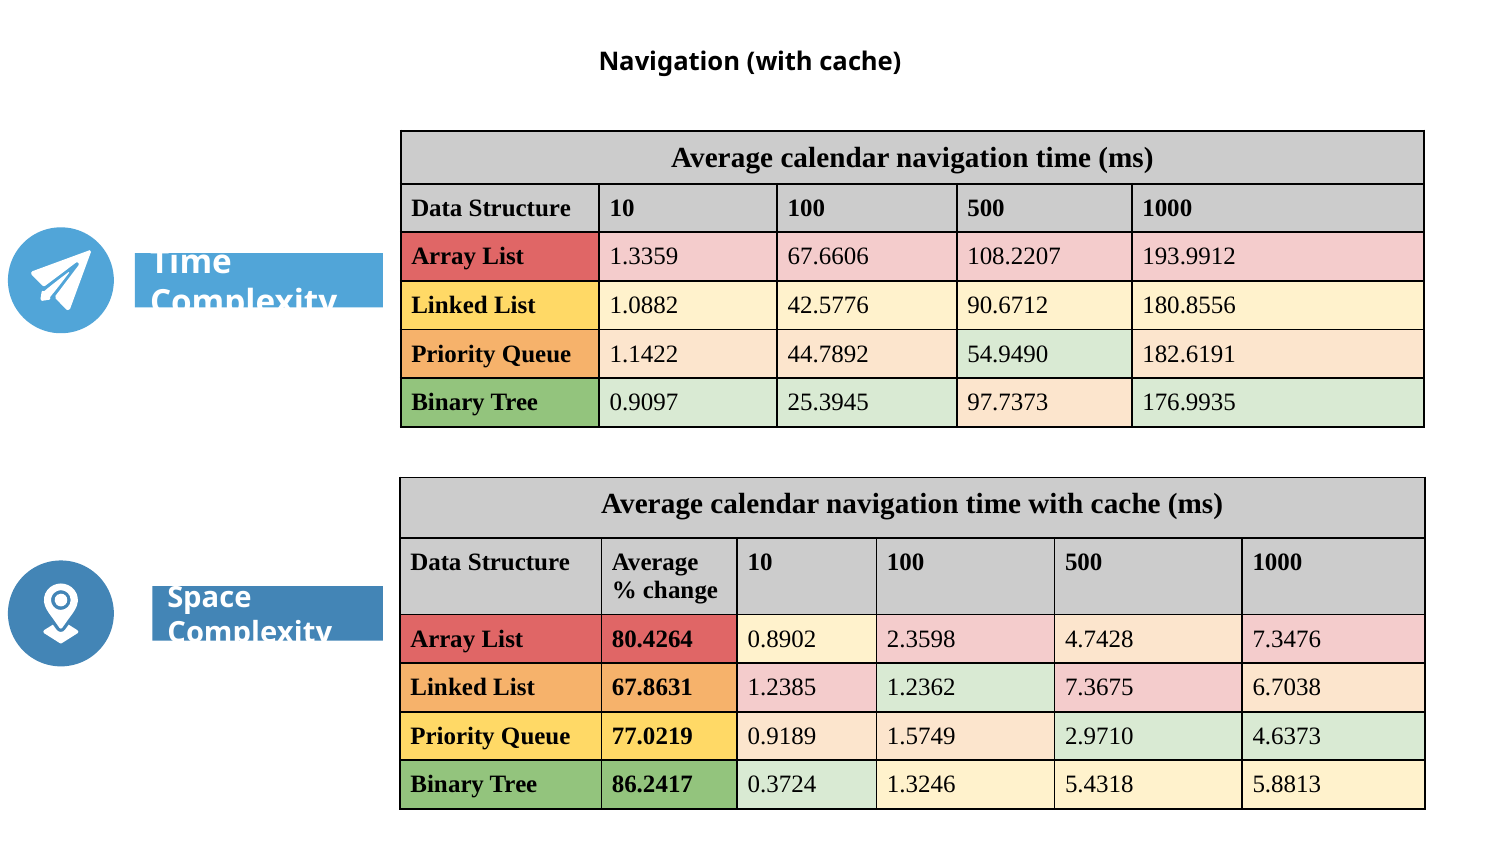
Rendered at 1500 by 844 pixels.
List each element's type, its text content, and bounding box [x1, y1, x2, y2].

table_cell Linked List [402, 282, 598, 329]
table_cell Data Structure [402, 185, 598, 231]
table_cell 2.9710 [1055, 713, 1241, 759]
table_cell 0.9189 [738, 713, 876, 759]
table_cell Average % change [602, 539, 736, 614]
table_cell 4.6373 [1243, 713, 1424, 759]
table_cell 500 [958, 185, 1131, 231]
table_cell 10 [738, 539, 876, 614]
table_cell 193.9912 [1133, 233, 1423, 280]
table_cell 1.2362 [877, 664, 1054, 711]
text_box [30, 249, 92, 311]
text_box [42, 583, 80, 644]
table_cell 86.2417 [602, 761, 736, 808]
text_box Time Complexity [134, 253, 383, 308]
table_cell 90.6712 [958, 282, 1131, 329]
table_cell 25.3945 [778, 379, 956, 426]
table_cell 1000 [1133, 185, 1423, 231]
table_cell 1.5749 [877, 713, 1054, 759]
table_cell Binary Tree [402, 379, 598, 426]
table_cell 5.4318 [1055, 761, 1241, 808]
table_cell 182.6191 [1133, 330, 1423, 377]
table_cell 4.7428 [1055, 615, 1241, 662]
table_cell 500 [1055, 539, 1241, 614]
table_cell 97.7373 [958, 379, 1131, 426]
table_cell 67.8631 [602, 664, 736, 711]
table_cell 176.9935 [1133, 379, 1423, 426]
table_cell Array List [401, 615, 601, 662]
text_box [7, 227, 114, 334]
table_cell 0.9097 [600, 379, 776, 426]
table_cell 100 [778, 185, 956, 231]
table_cell 1.0882 [600, 282, 776, 329]
table_cell 180.8556 [1133, 282, 1423, 329]
table_header Average calendar navigation time (ms) [402, 132, 1423, 183]
table_cell 7.3675 [1055, 664, 1241, 711]
table_cell Array List [402, 233, 598, 280]
table_cell 44.7892 [778, 330, 956, 377]
table_cell 5.8813 [1243, 761, 1424, 808]
table_cell 1.2385 [738, 664, 876, 711]
table_cell 1.1422 [600, 330, 776, 377]
table_header Average calendar navigation time with cache (ms) [401, 478, 1424, 537]
table_cell Data Structure [401, 539, 601, 614]
table_cell Priority Queue [402, 330, 598, 377]
table_cell 54.9490 [958, 330, 1131, 377]
table_cell Linked List [401, 664, 601, 711]
table_cell 1.3246 [877, 761, 1054, 808]
table_cell Priority Queue [401, 713, 601, 759]
table_cell 42.5776 [778, 282, 956, 329]
title Navigation (with cache) [75, 29, 1425, 91]
table_cell 100 [877, 539, 1054, 614]
table_cell 2.3598 [877, 615, 1054, 662]
table_cell 6.7038 [1243, 664, 1424, 711]
table_cell 0.3724 [738, 761, 876, 808]
table_cell 10 [600, 185, 776, 231]
text_box [7, 560, 114, 667]
table_cell 80.4264 [602, 615, 736, 662]
table_cell Binary Tree [401, 761, 601, 808]
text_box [152, 586, 384, 699]
table_cell 67.6606 [778, 233, 956, 280]
table_cell 108.2207 [958, 233, 1131, 280]
table_cell 7.3476 [1243, 615, 1424, 662]
table_cell 0.8902 [738, 615, 876, 662]
table_cell 1000 [1243, 539, 1424, 614]
table_cell 1.3359 [600, 233, 776, 280]
table_cell 77.0219 [602, 713, 736, 759]
